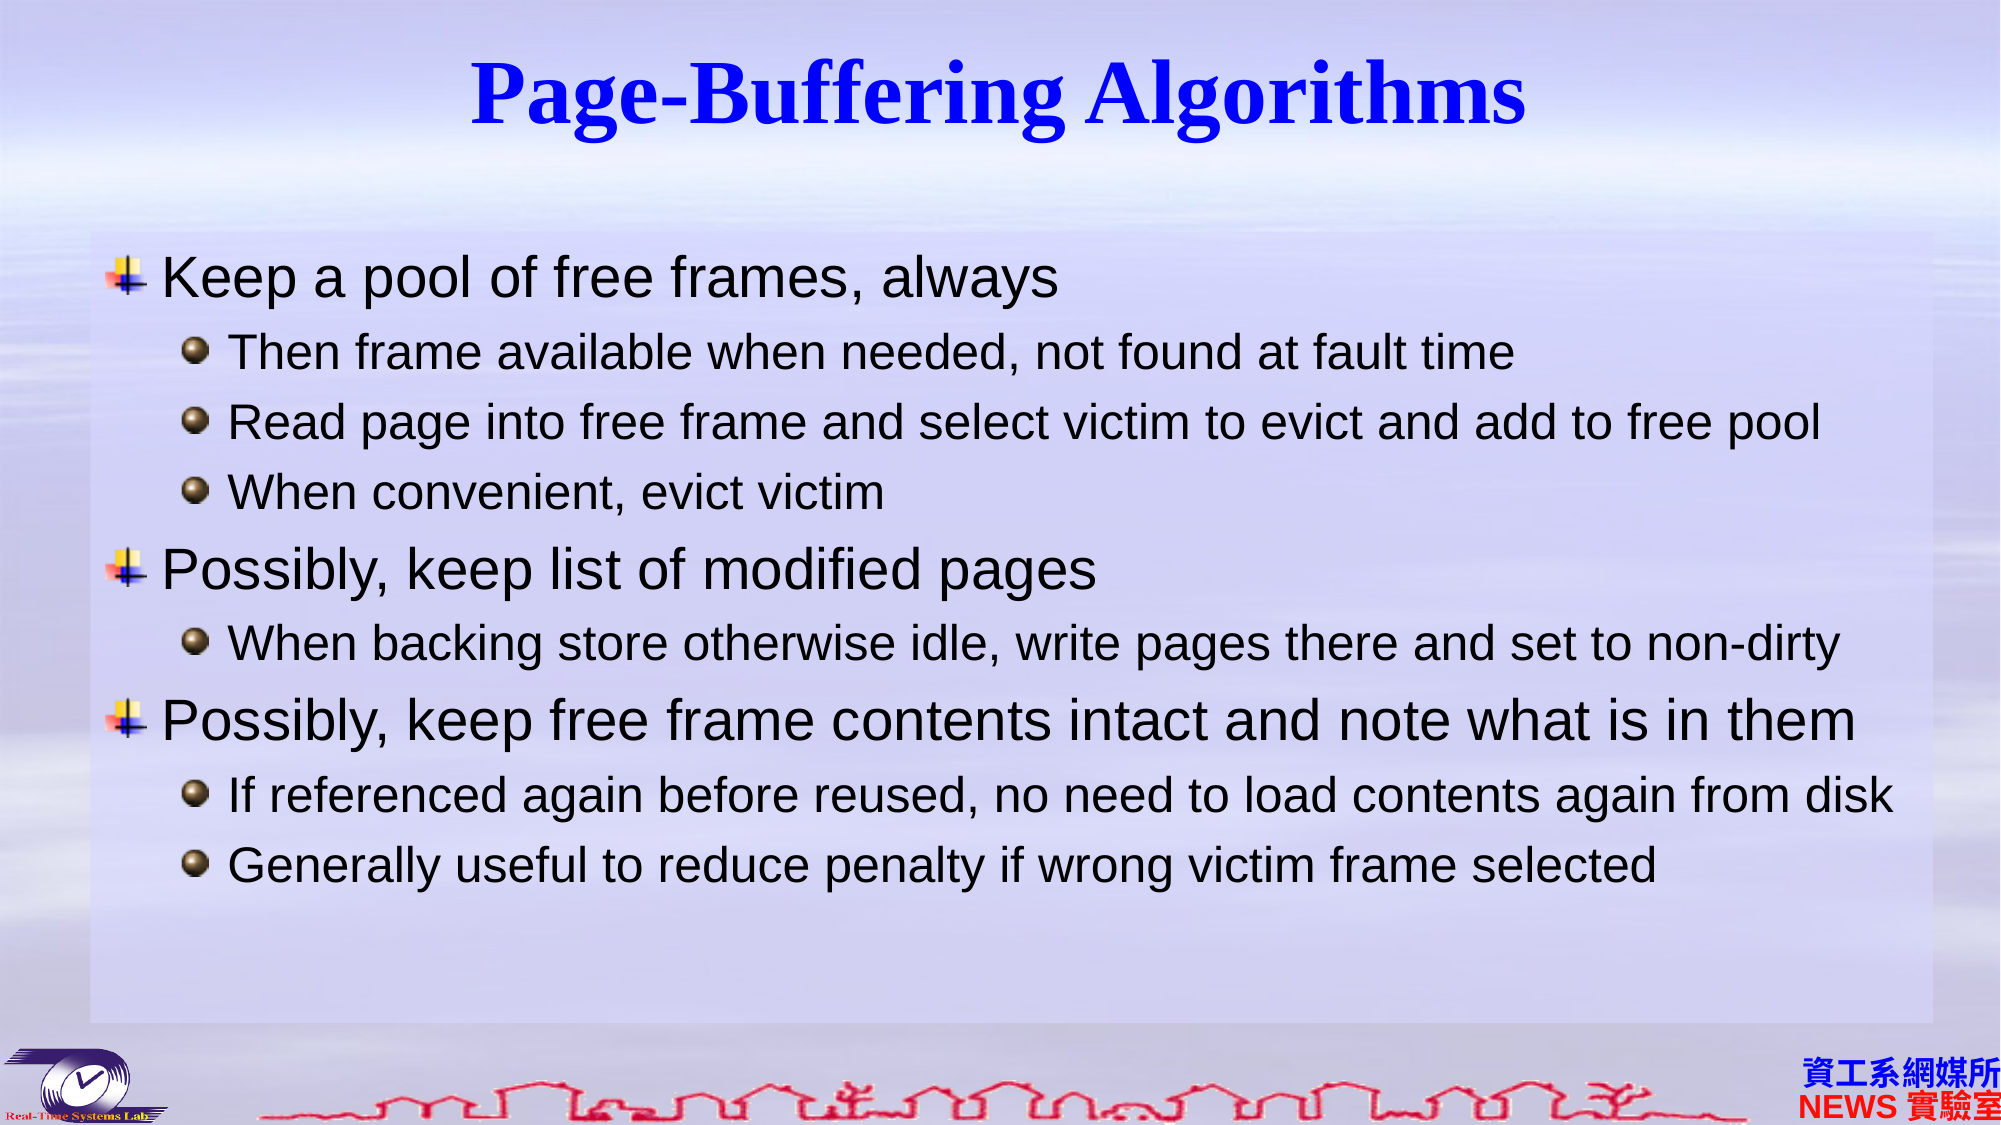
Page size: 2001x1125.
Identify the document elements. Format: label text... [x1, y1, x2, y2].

title Page-Buffering Algorithms [324, 39, 1675, 134]
list Keep a pool of free frames, always Then frame available when needed, not found at fault time Read page into free frame and select victim to evict and add to free pool When convenient, evict victim Possibly, keep list of modified pages When backing store otherwise idle, write pages there and set to non-dirty Possibly, keep free frame contents intact and note what is in them If referenced again before reused, no need to load contents again from disk Generally useful to reduce penalty if wrong victim frame selected [90, 231, 1934, 1024]
picture [0, 0, 2001, 1125]
